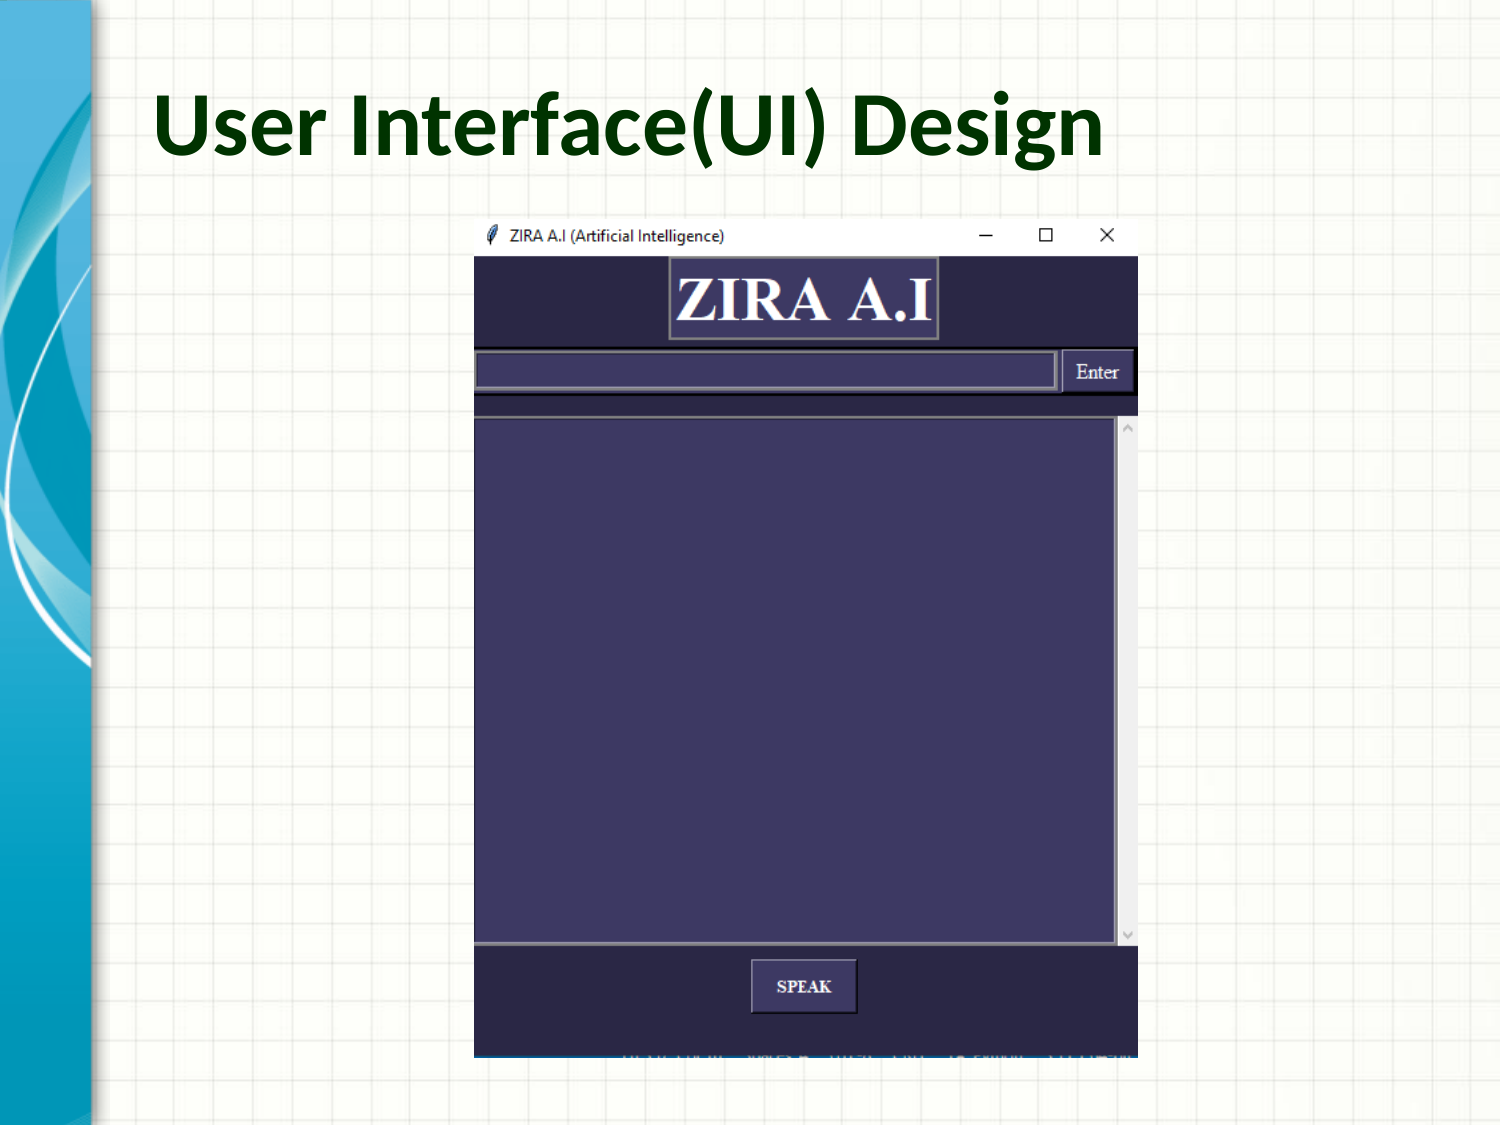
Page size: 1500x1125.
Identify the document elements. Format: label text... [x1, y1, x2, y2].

picture [0, 0, 1500, 1125]
title User Interface(UI) Design [138, 24, 1463, 213]
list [474, 218, 1138, 1058]
